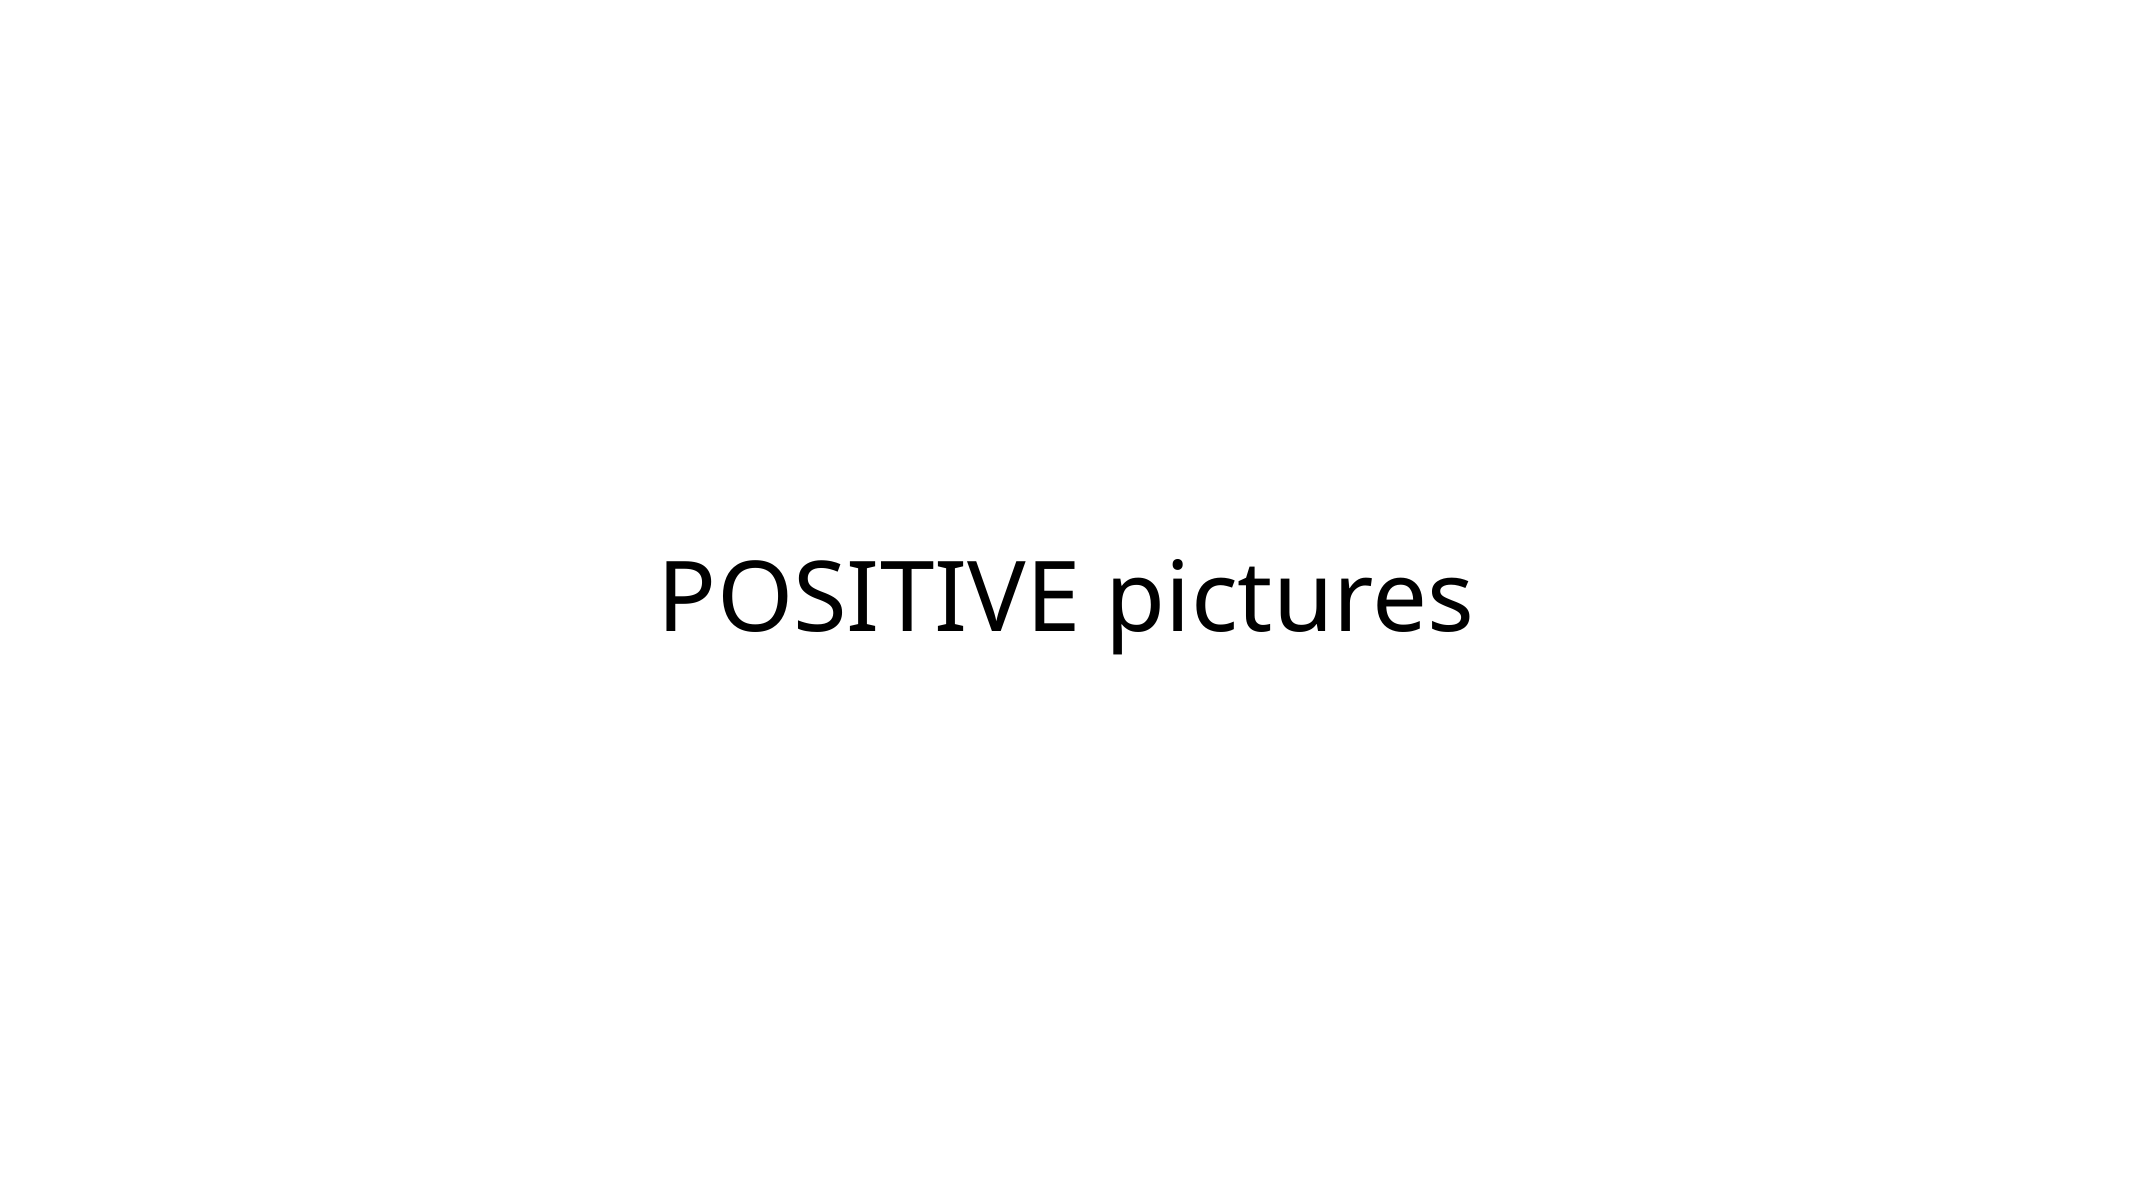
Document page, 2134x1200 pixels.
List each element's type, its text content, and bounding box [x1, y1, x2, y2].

title POSITIVE pictures [146, 410, 1987, 790]
